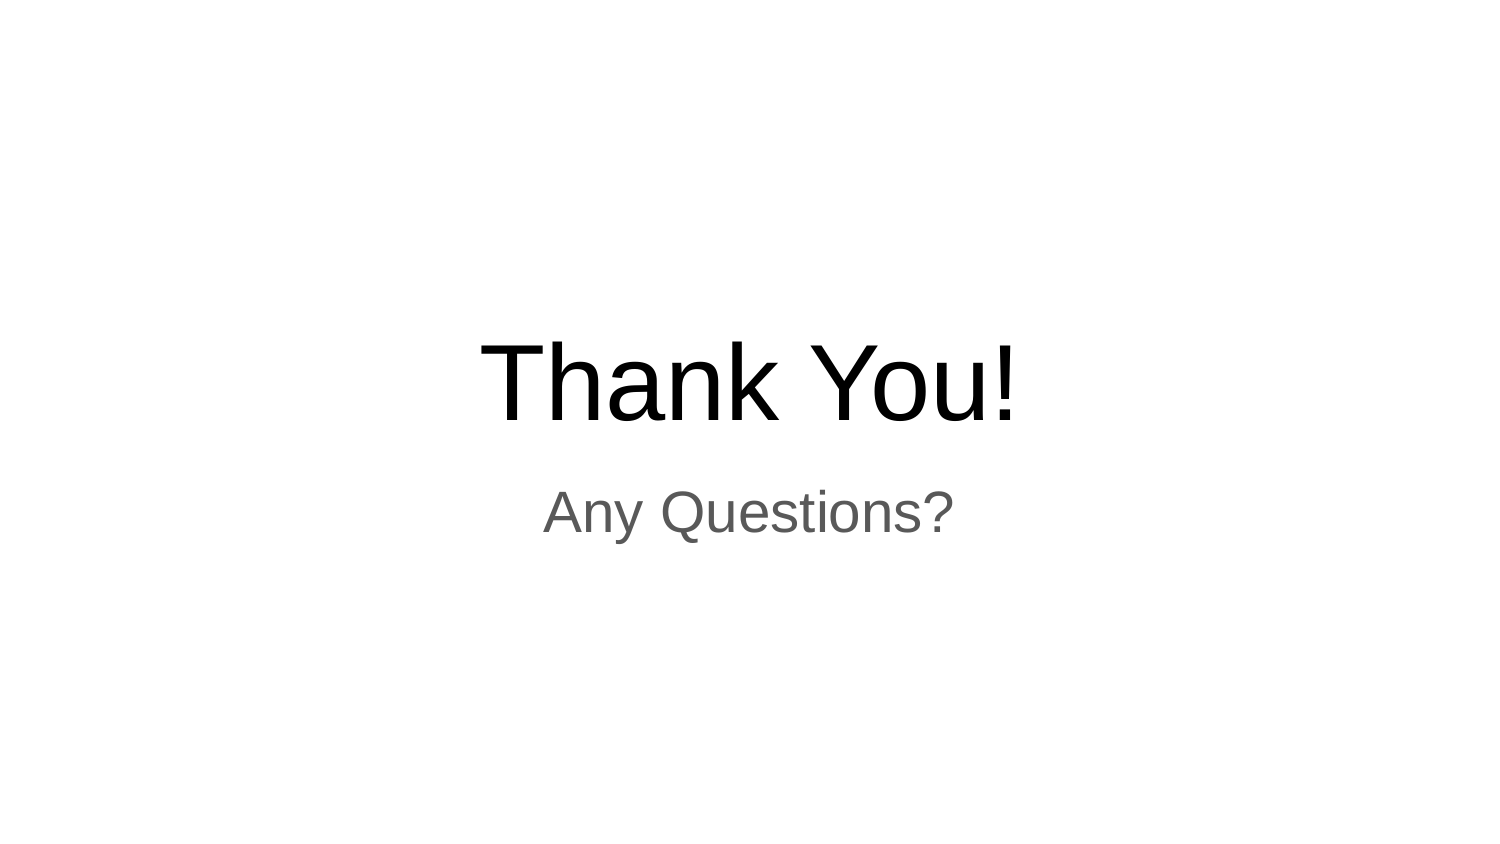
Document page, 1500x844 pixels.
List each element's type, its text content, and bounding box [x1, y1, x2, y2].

title Thank You! [51, 122, 1449, 459]
subtitle Any Questions? [51, 464, 1449, 595]
